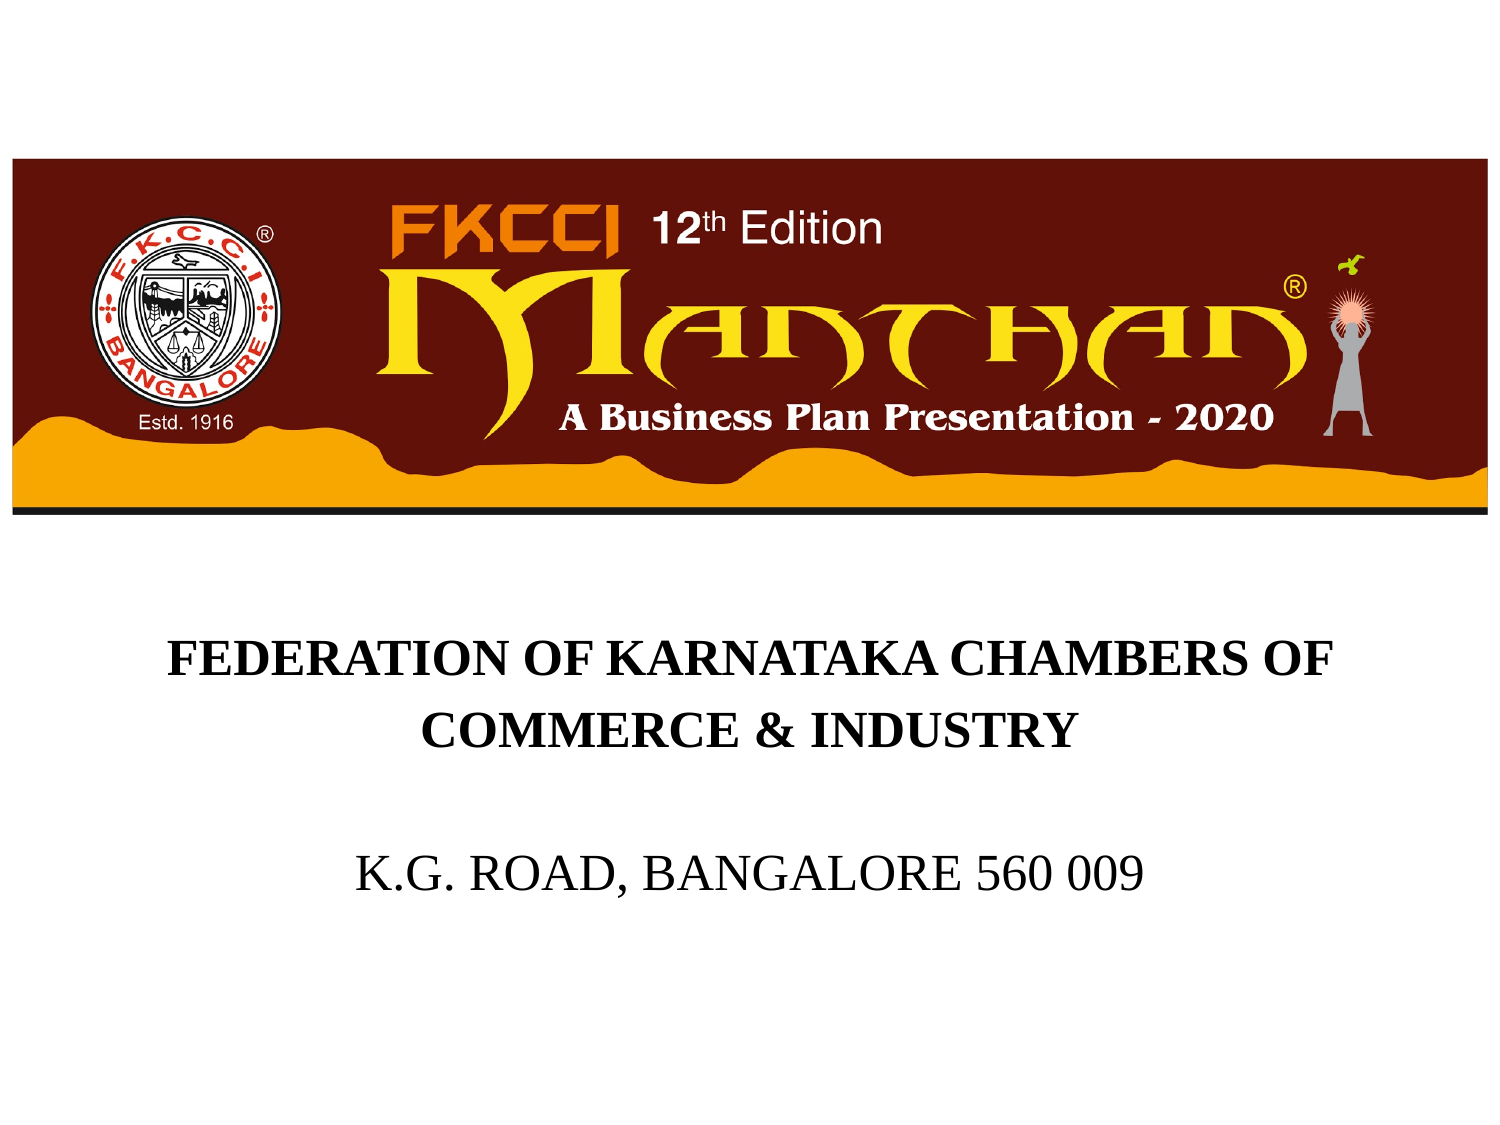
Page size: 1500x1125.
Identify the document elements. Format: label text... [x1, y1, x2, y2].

text_box FEDERATION OF KARNATAKA CHAMBERS OF COMMERCE & INDUSTRY K.G. ROAD, BANGALORE 560 009 [24, 599, 1475, 925]
picture [12, 158, 1488, 516]
